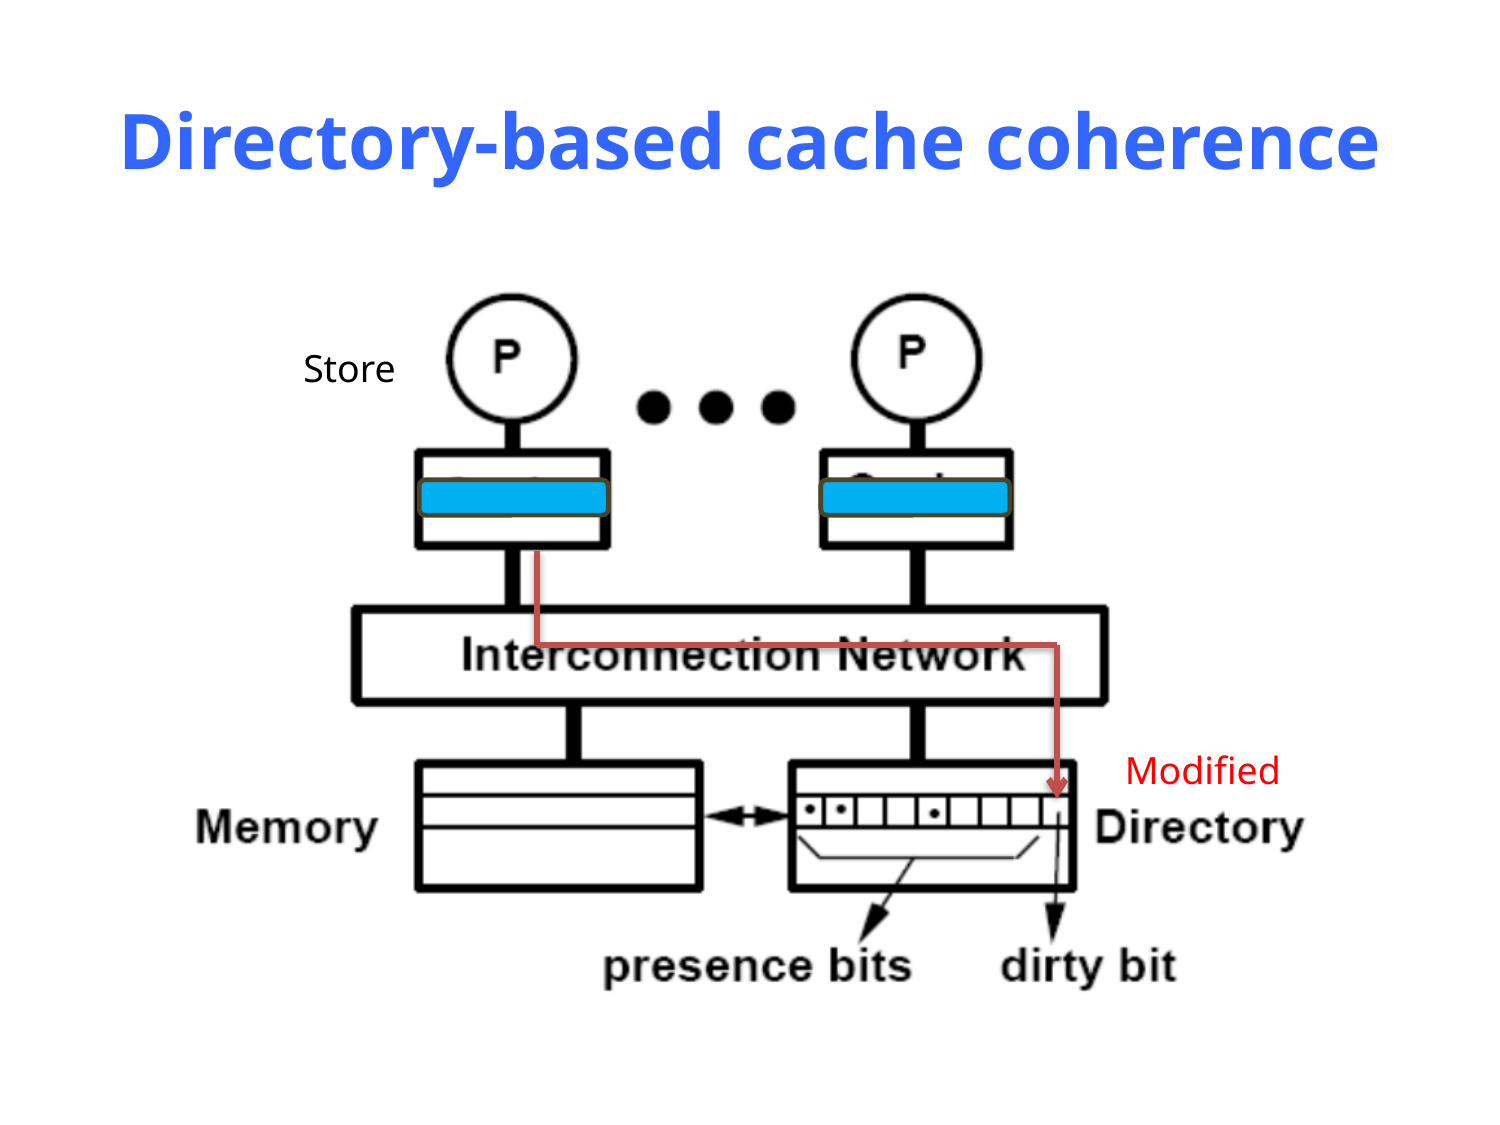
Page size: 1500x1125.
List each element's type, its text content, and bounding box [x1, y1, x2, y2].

picture [194, 290, 1310, 994]
title Directory-based cache coherence [75, 45, 1425, 233]
